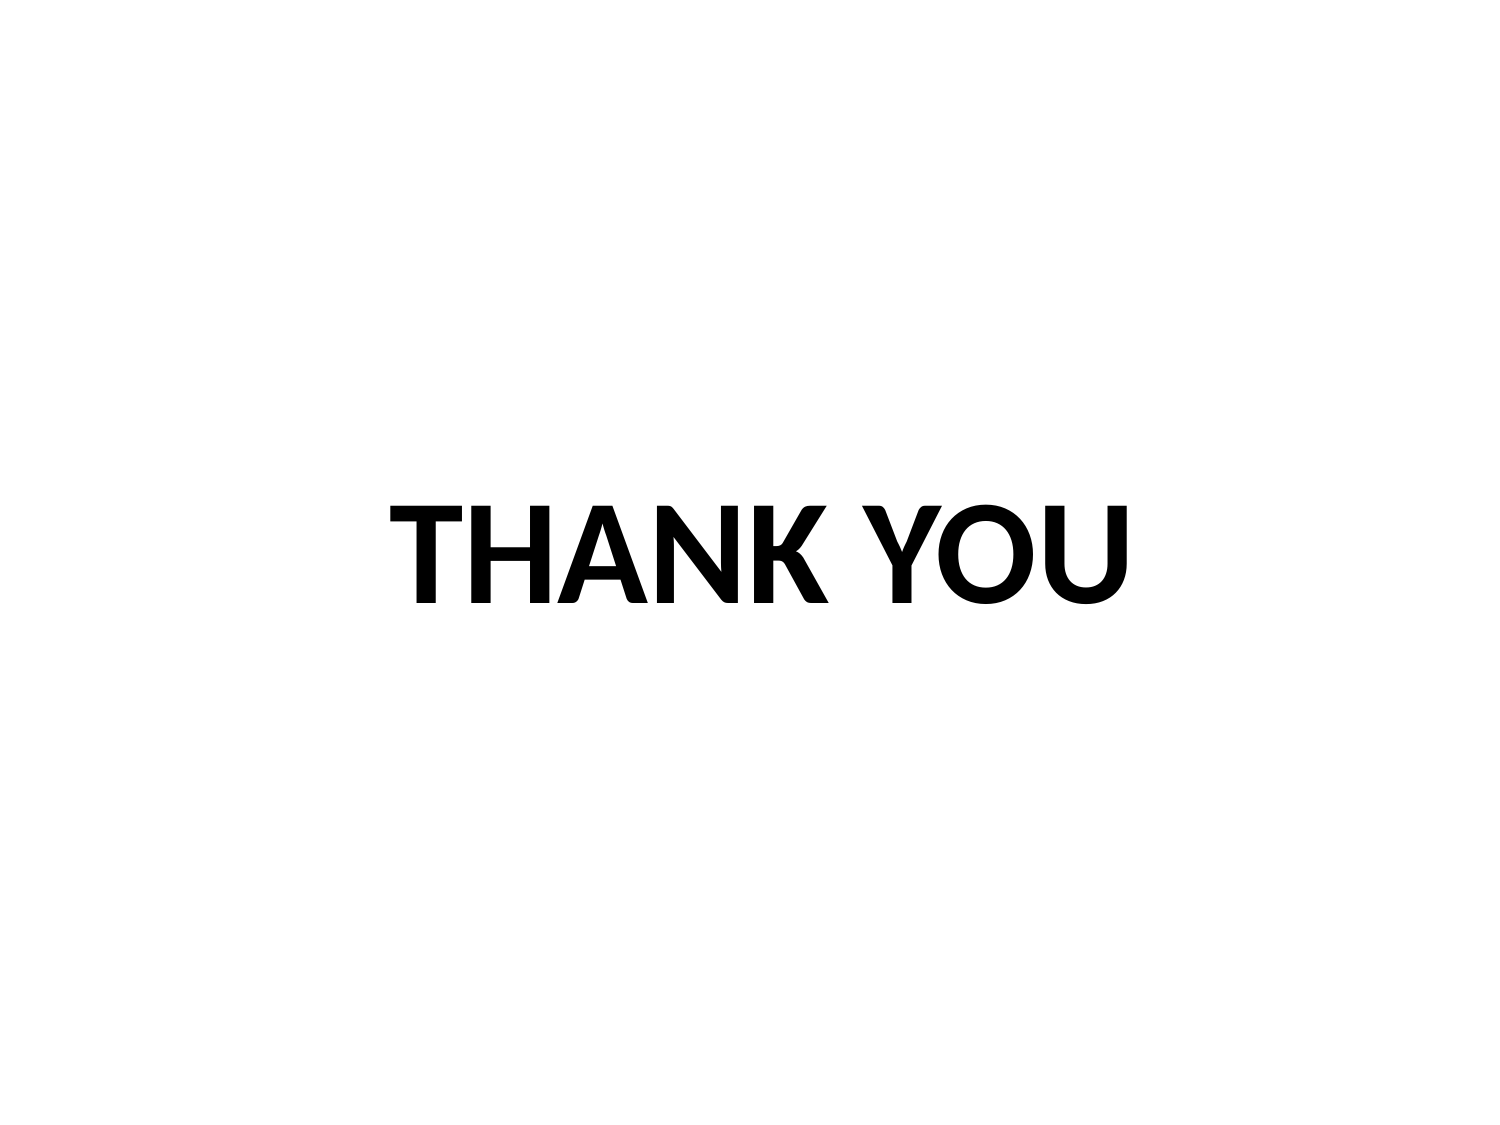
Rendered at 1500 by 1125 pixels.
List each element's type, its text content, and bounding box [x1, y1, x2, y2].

title THANK YOU [87, 450, 1438, 638]
